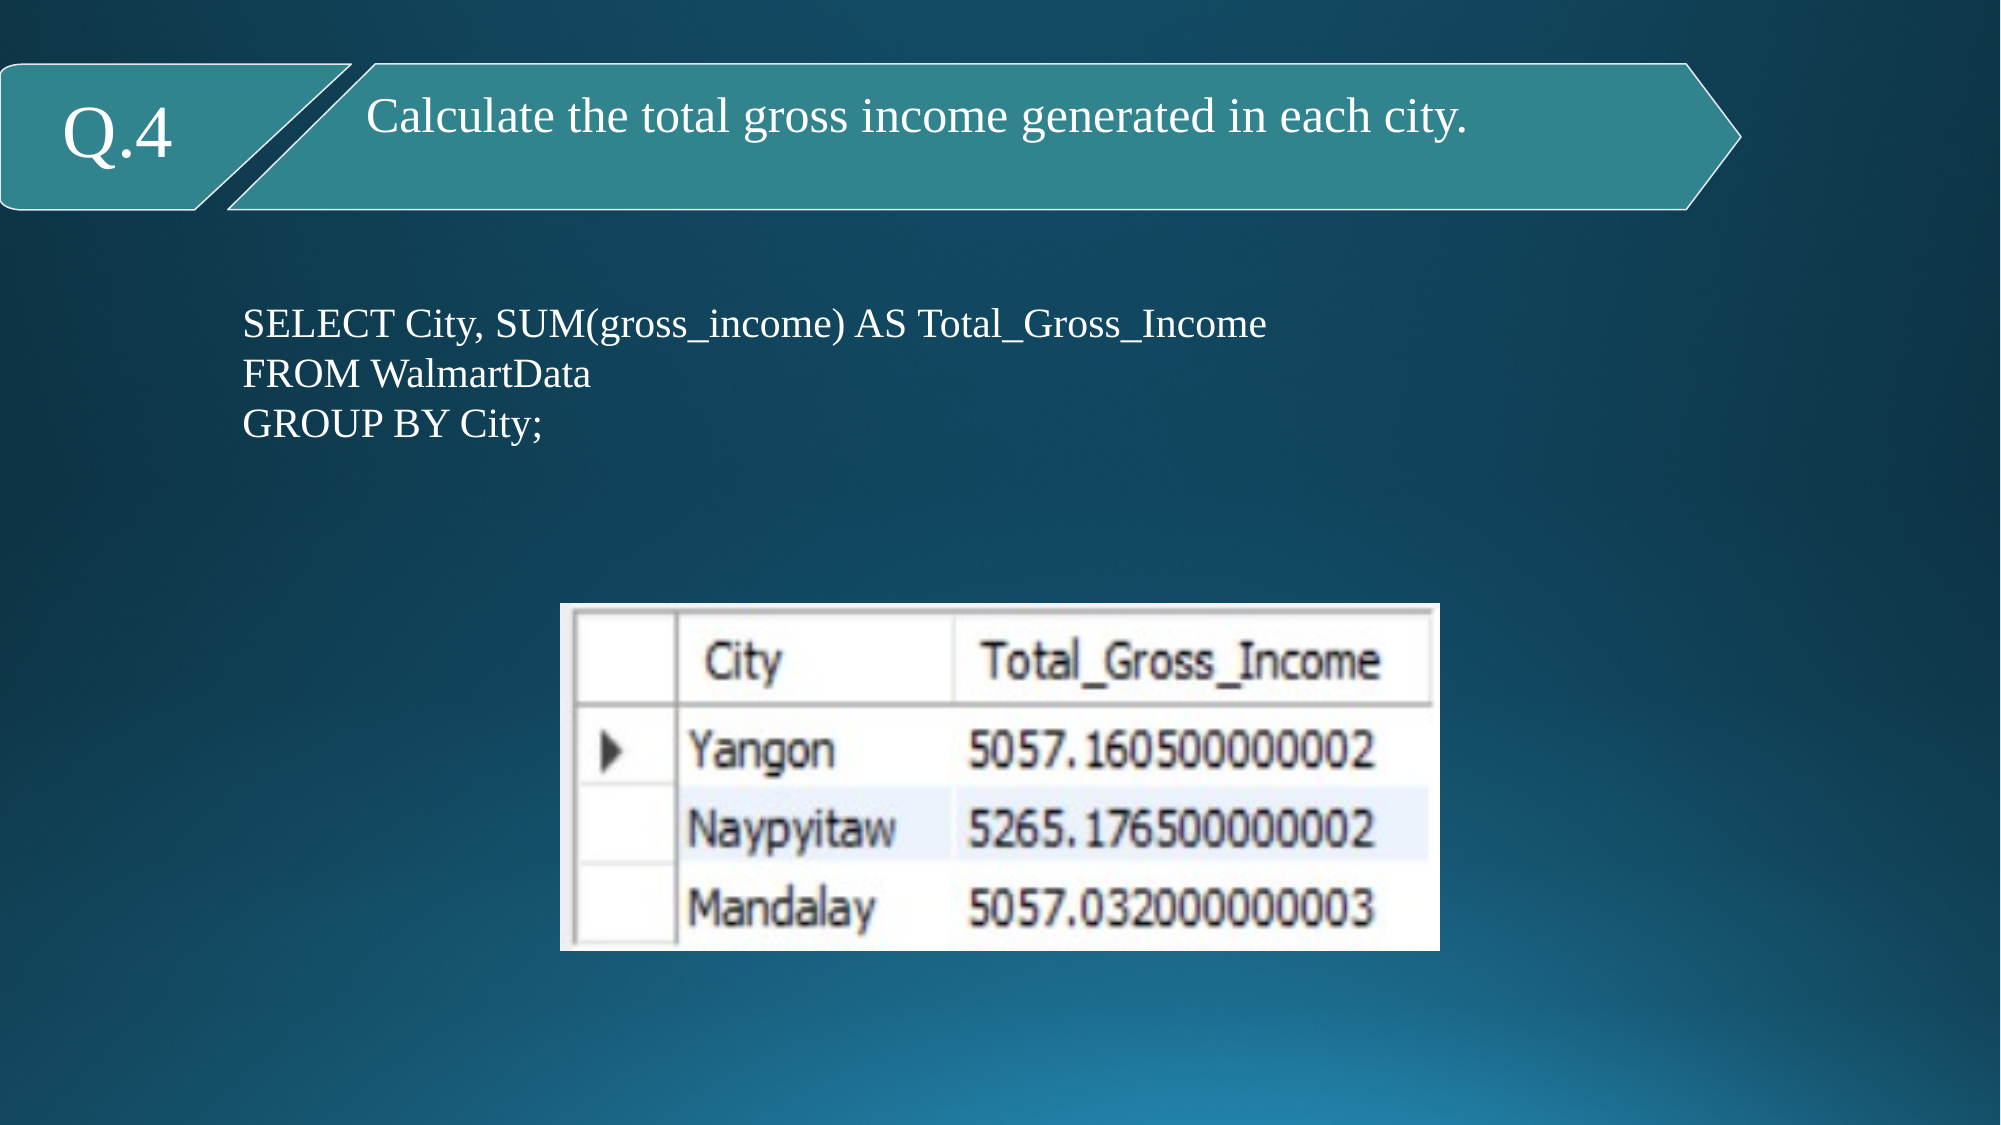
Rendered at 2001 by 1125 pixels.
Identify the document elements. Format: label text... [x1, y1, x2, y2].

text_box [0, 63, 1742, 210]
picture [0, 0, 2001, 1125]
text_box SELECT City, SUM(gross_income) AS Total_Gross_Income FROM WalmartData GROUP BY City; [227, 288, 1760, 454]
